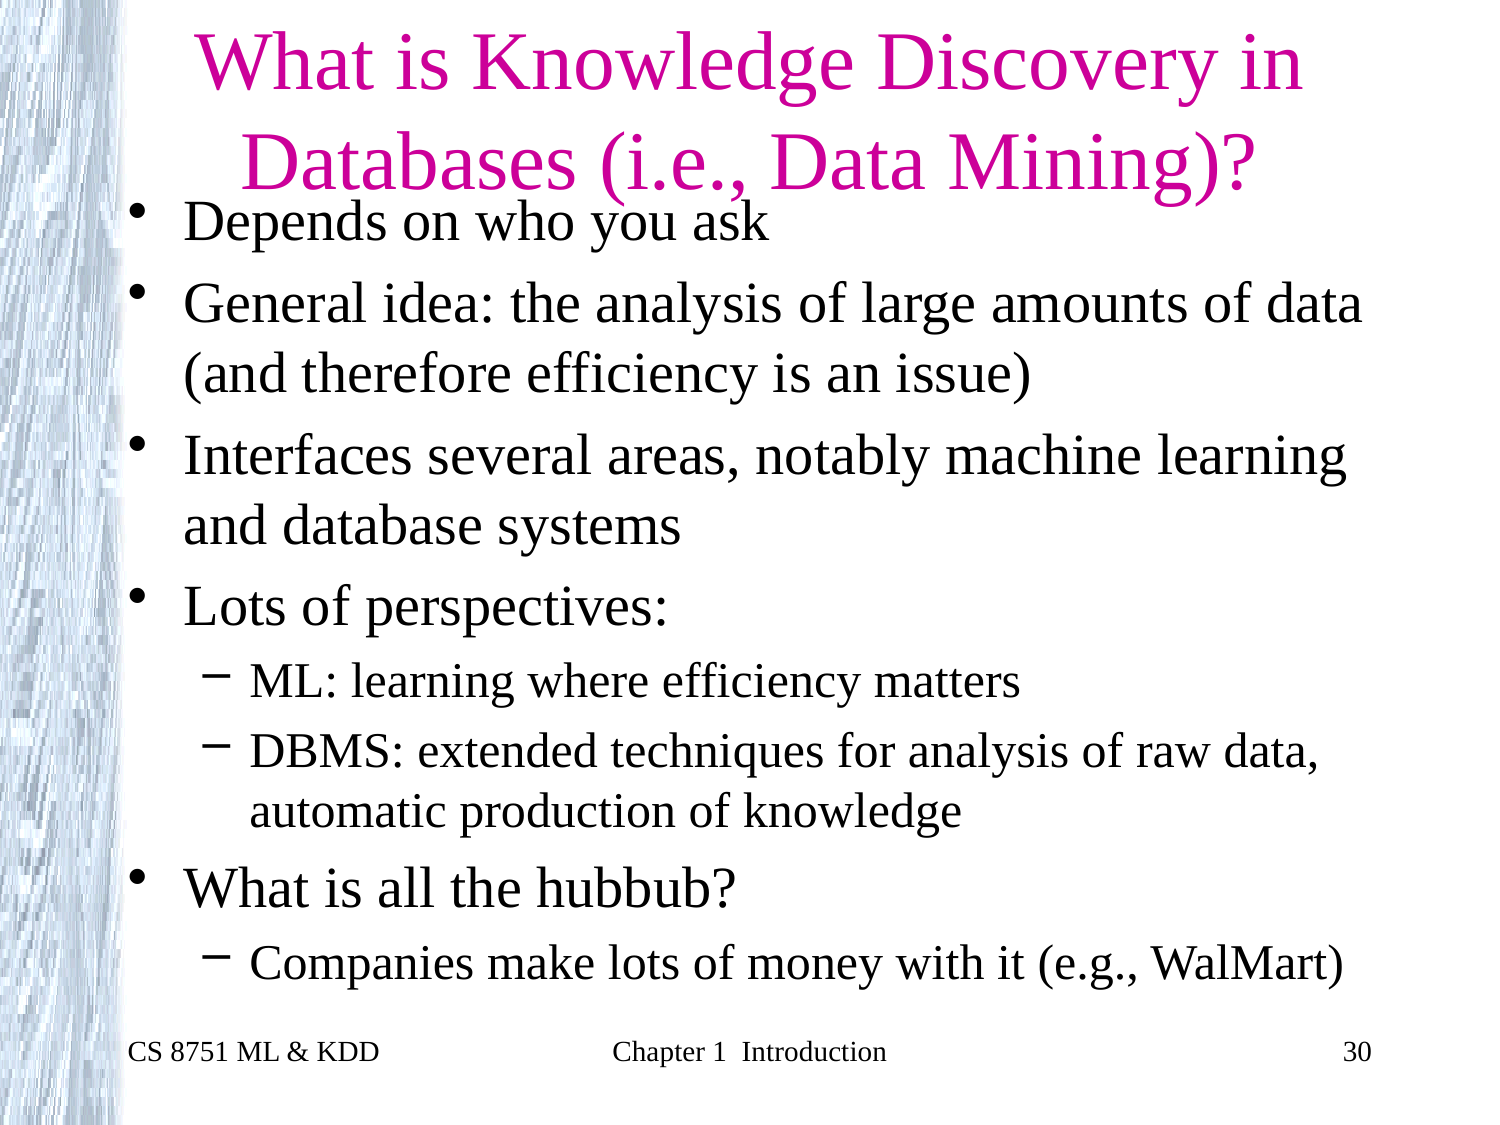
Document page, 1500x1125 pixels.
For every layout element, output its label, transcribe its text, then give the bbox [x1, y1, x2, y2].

slide_number 30 [1074, 1024, 1388, 1101]
picture [0, 0, 1500, 1125]
slide_number CS 8751 ML & KDD [112, 1024, 426, 1101]
title What is Knowledge Discovery in Databases (i.e., Data Mining)? [112, 50, 1388, 163]
list Depends on who you ask General idea: the analysis of large amounts of data (and therefore efficiency is an issue) Interfaces several areas, notably machine learning and database systems Lots of perspectives: ML: learning where efficiency matters DBMS: extended techniques for analysis of raw data, automatic production of knowledge What is all the hubbub? Companies make lots of money with it (e.g., WalMart) [112, 174, 1388, 1000]
footer Chapter 1 Introduction [512, 1024, 988, 1101]
